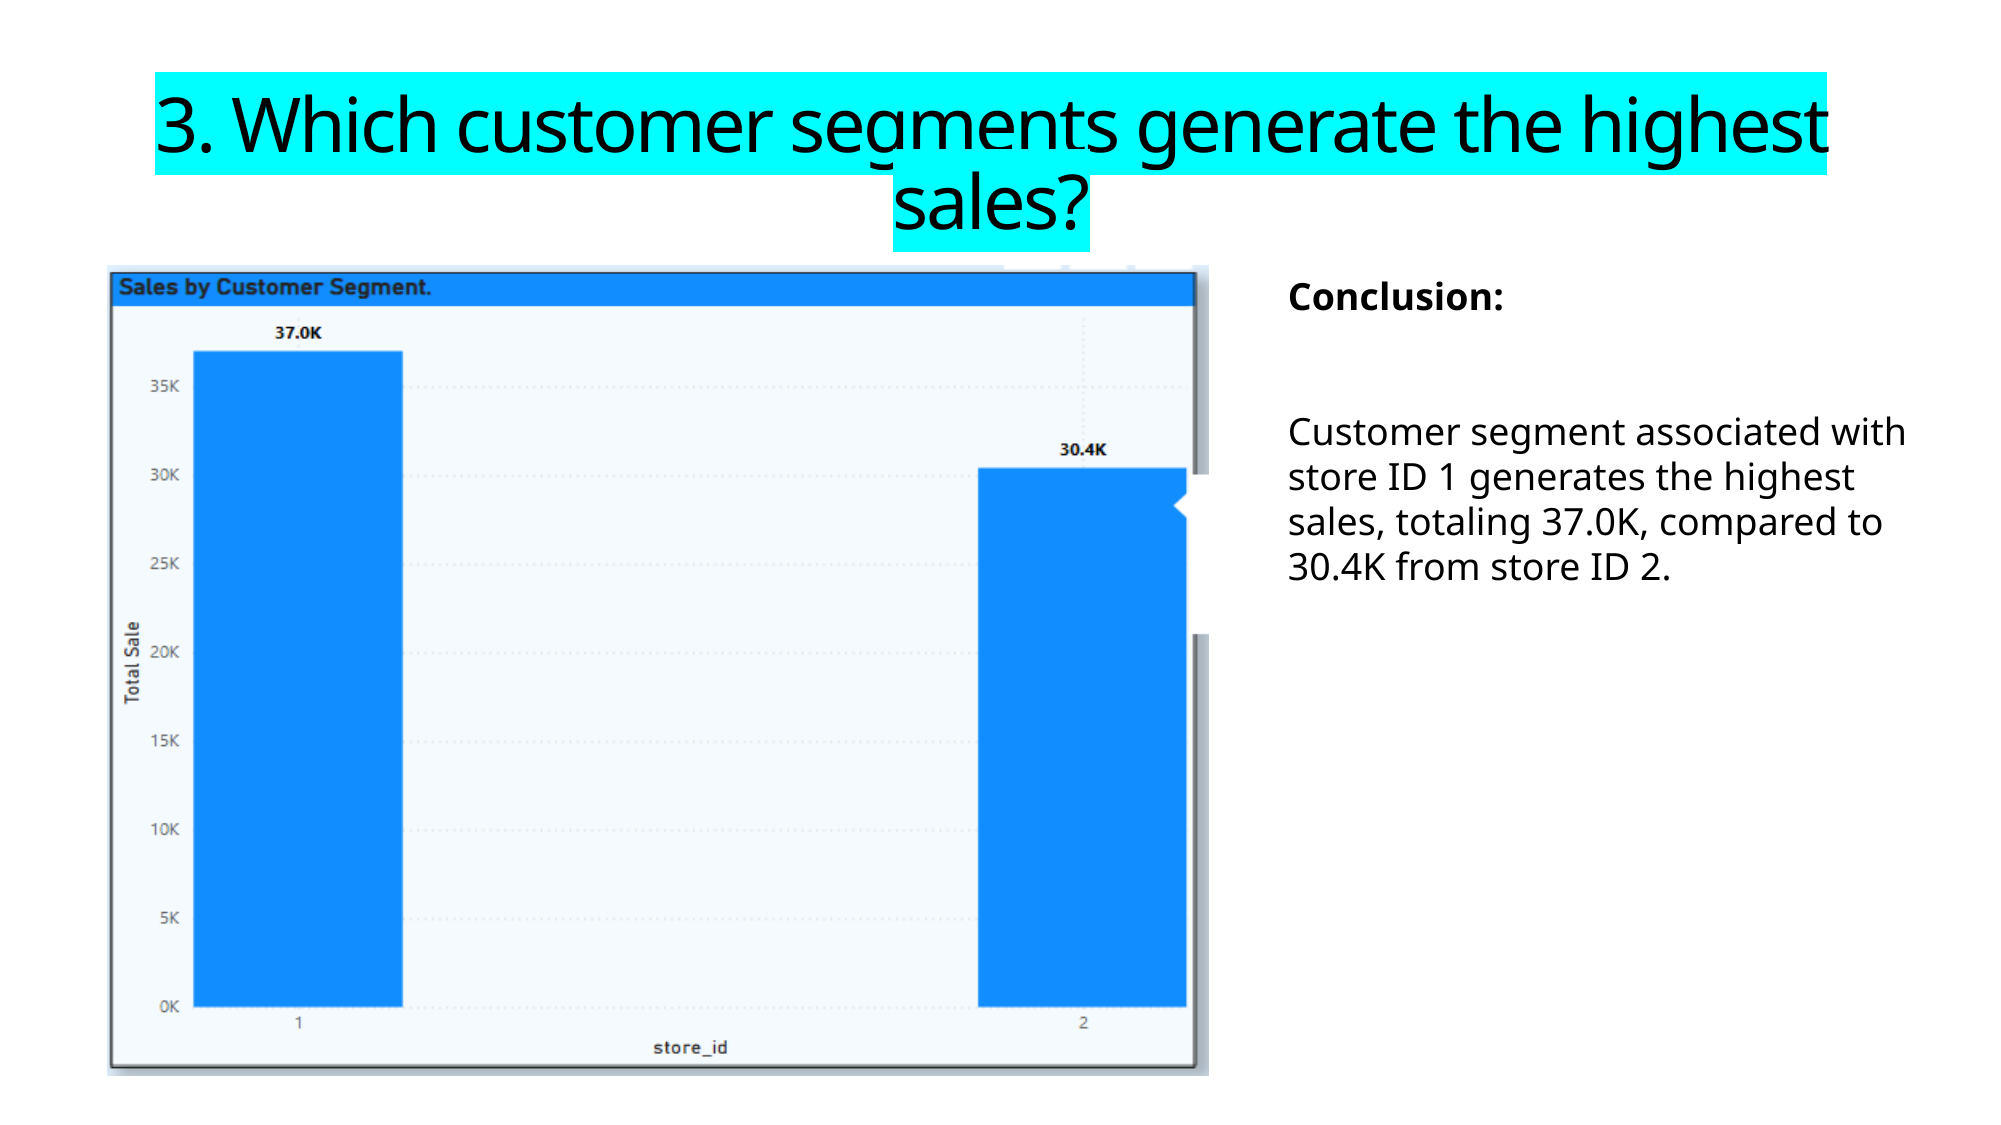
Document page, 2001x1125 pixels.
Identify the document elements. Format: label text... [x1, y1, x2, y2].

title 3. Which customer segments generate the highest sales? [107, 81, 1875, 354]
text_box Conclusion: Customer segment associated with store ID 1 generates the highest sales, totaling 37.0K, compared to 30.4K from store ID 2. [1273, 265, 1929, 641]
picture [107, 265, 1210, 1077]
